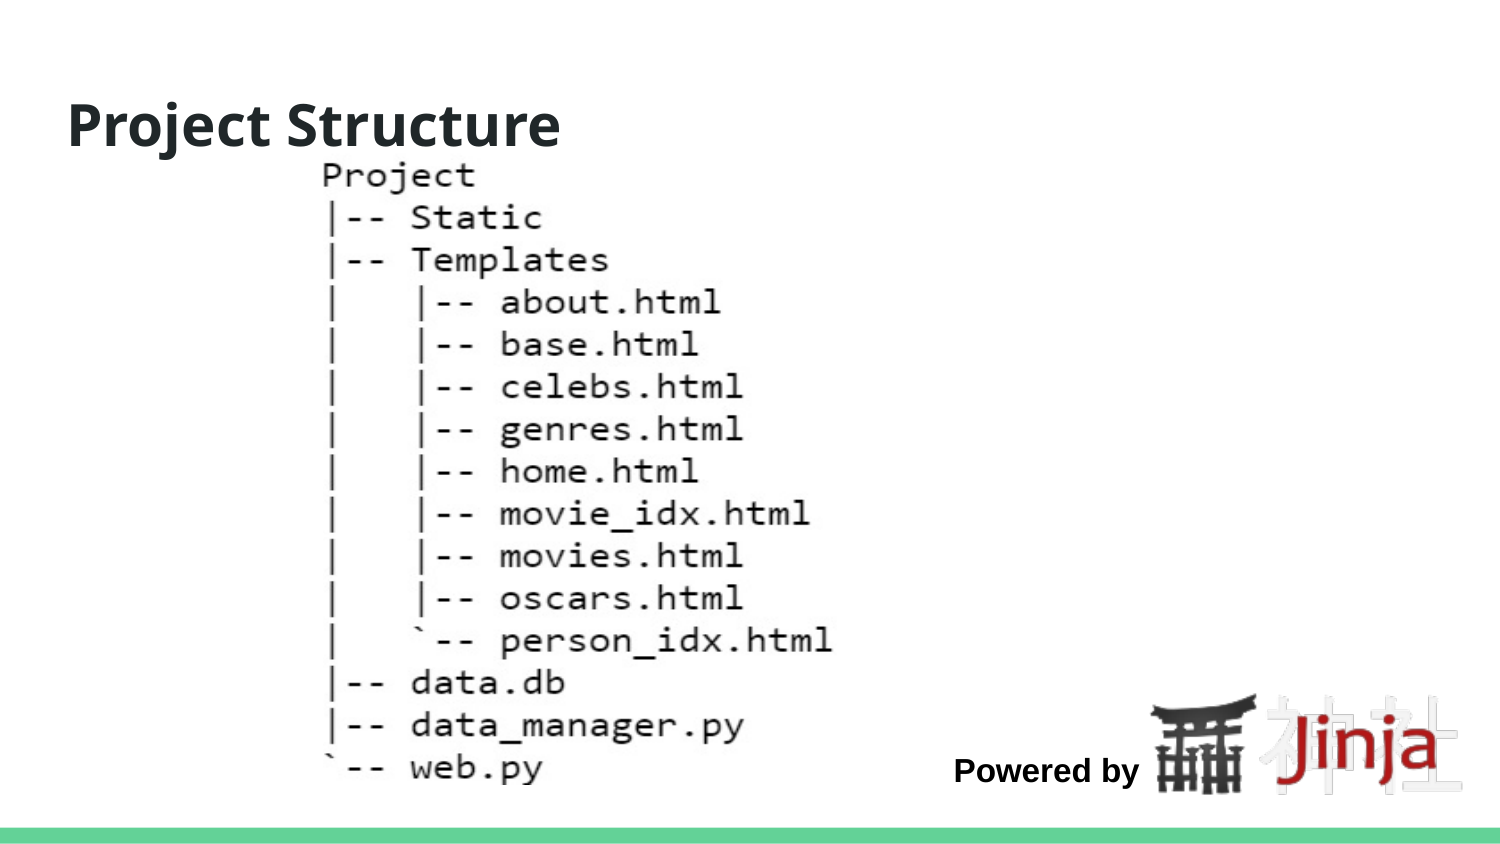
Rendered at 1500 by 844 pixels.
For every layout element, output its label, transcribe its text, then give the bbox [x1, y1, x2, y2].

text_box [937, 686, 1469, 799]
title Project Structure [51, 72, 1449, 167]
picture [323, 129, 903, 785]
